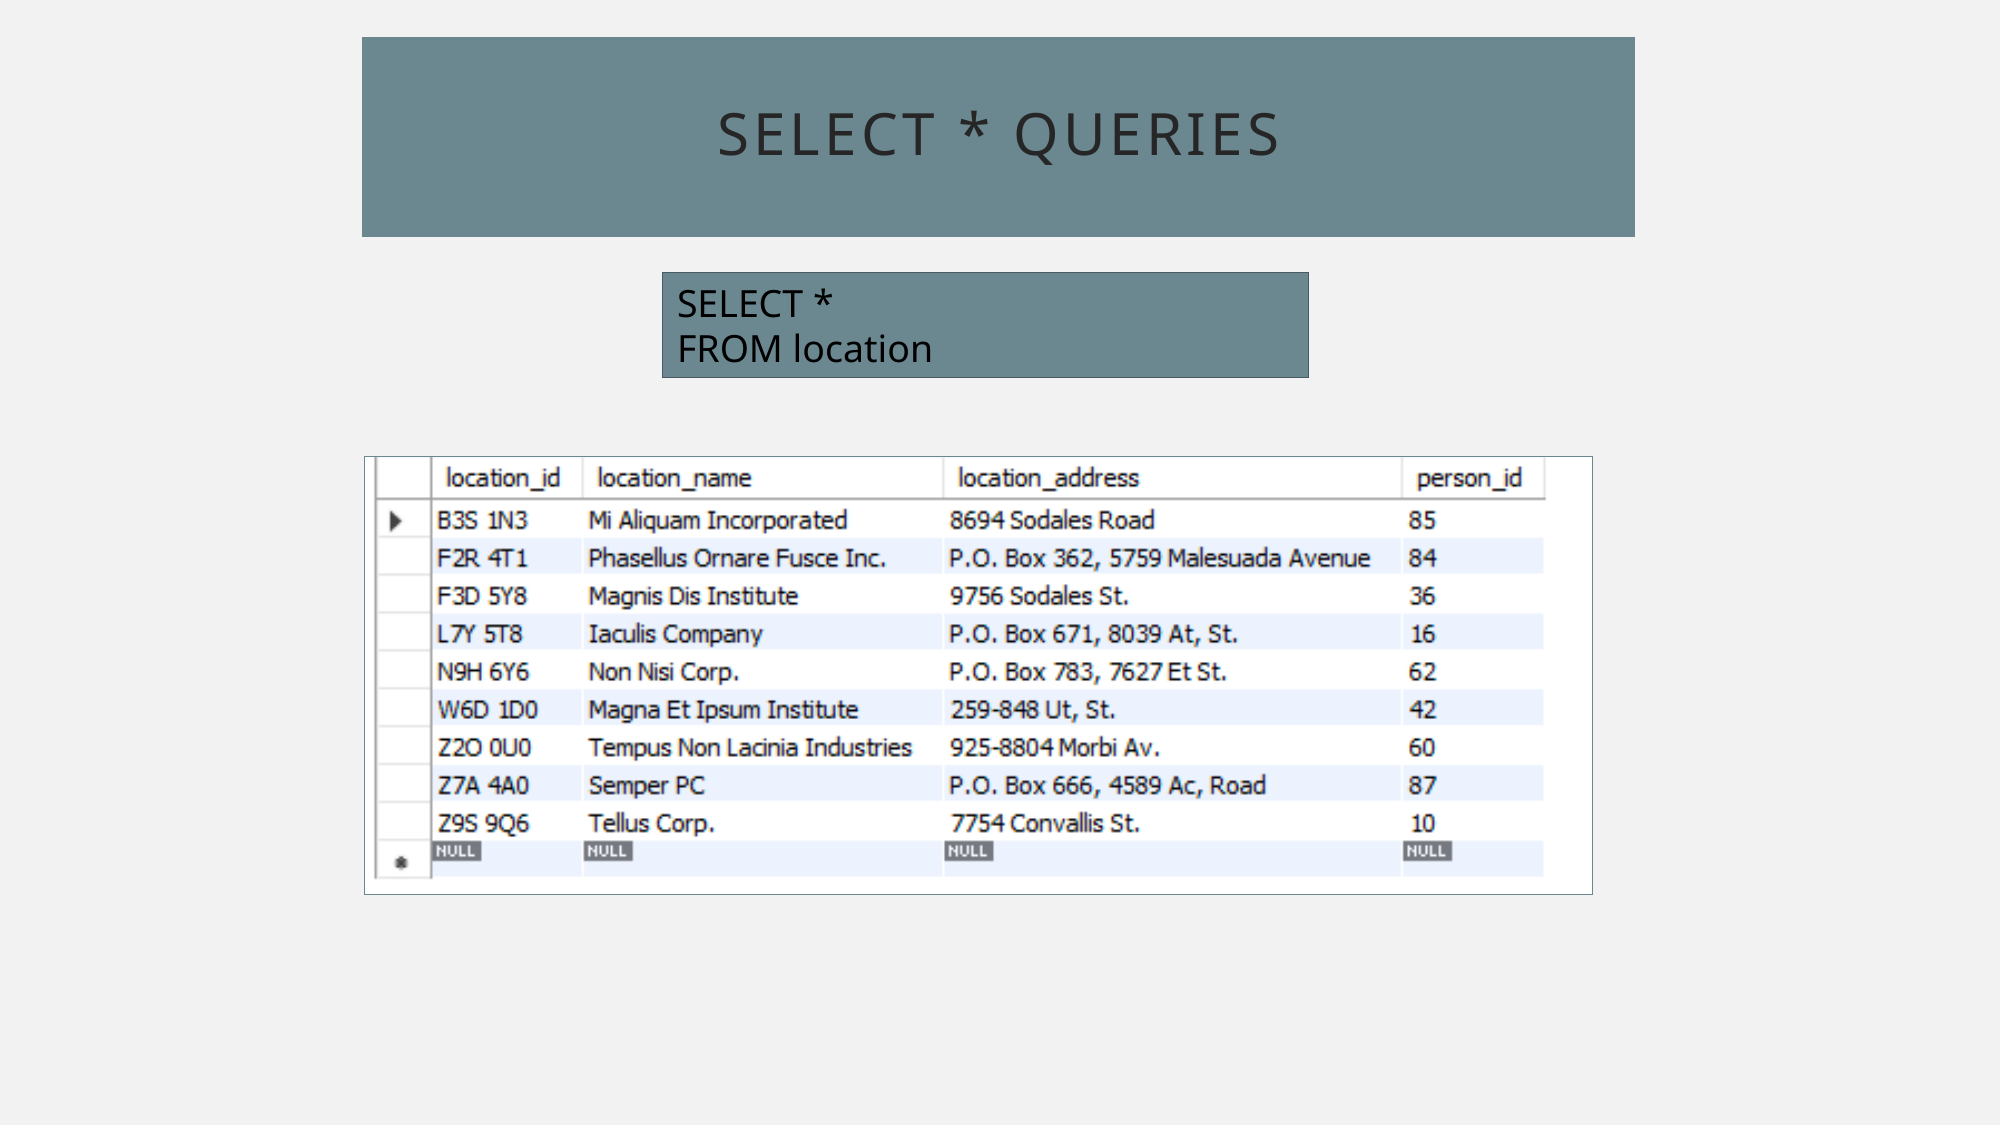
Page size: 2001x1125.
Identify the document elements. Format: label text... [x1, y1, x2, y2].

title Select * queries [362, 37, 1635, 237]
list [364, 456, 1593, 895]
text_box SELECT * FROM location [662, 272, 1309, 378]
